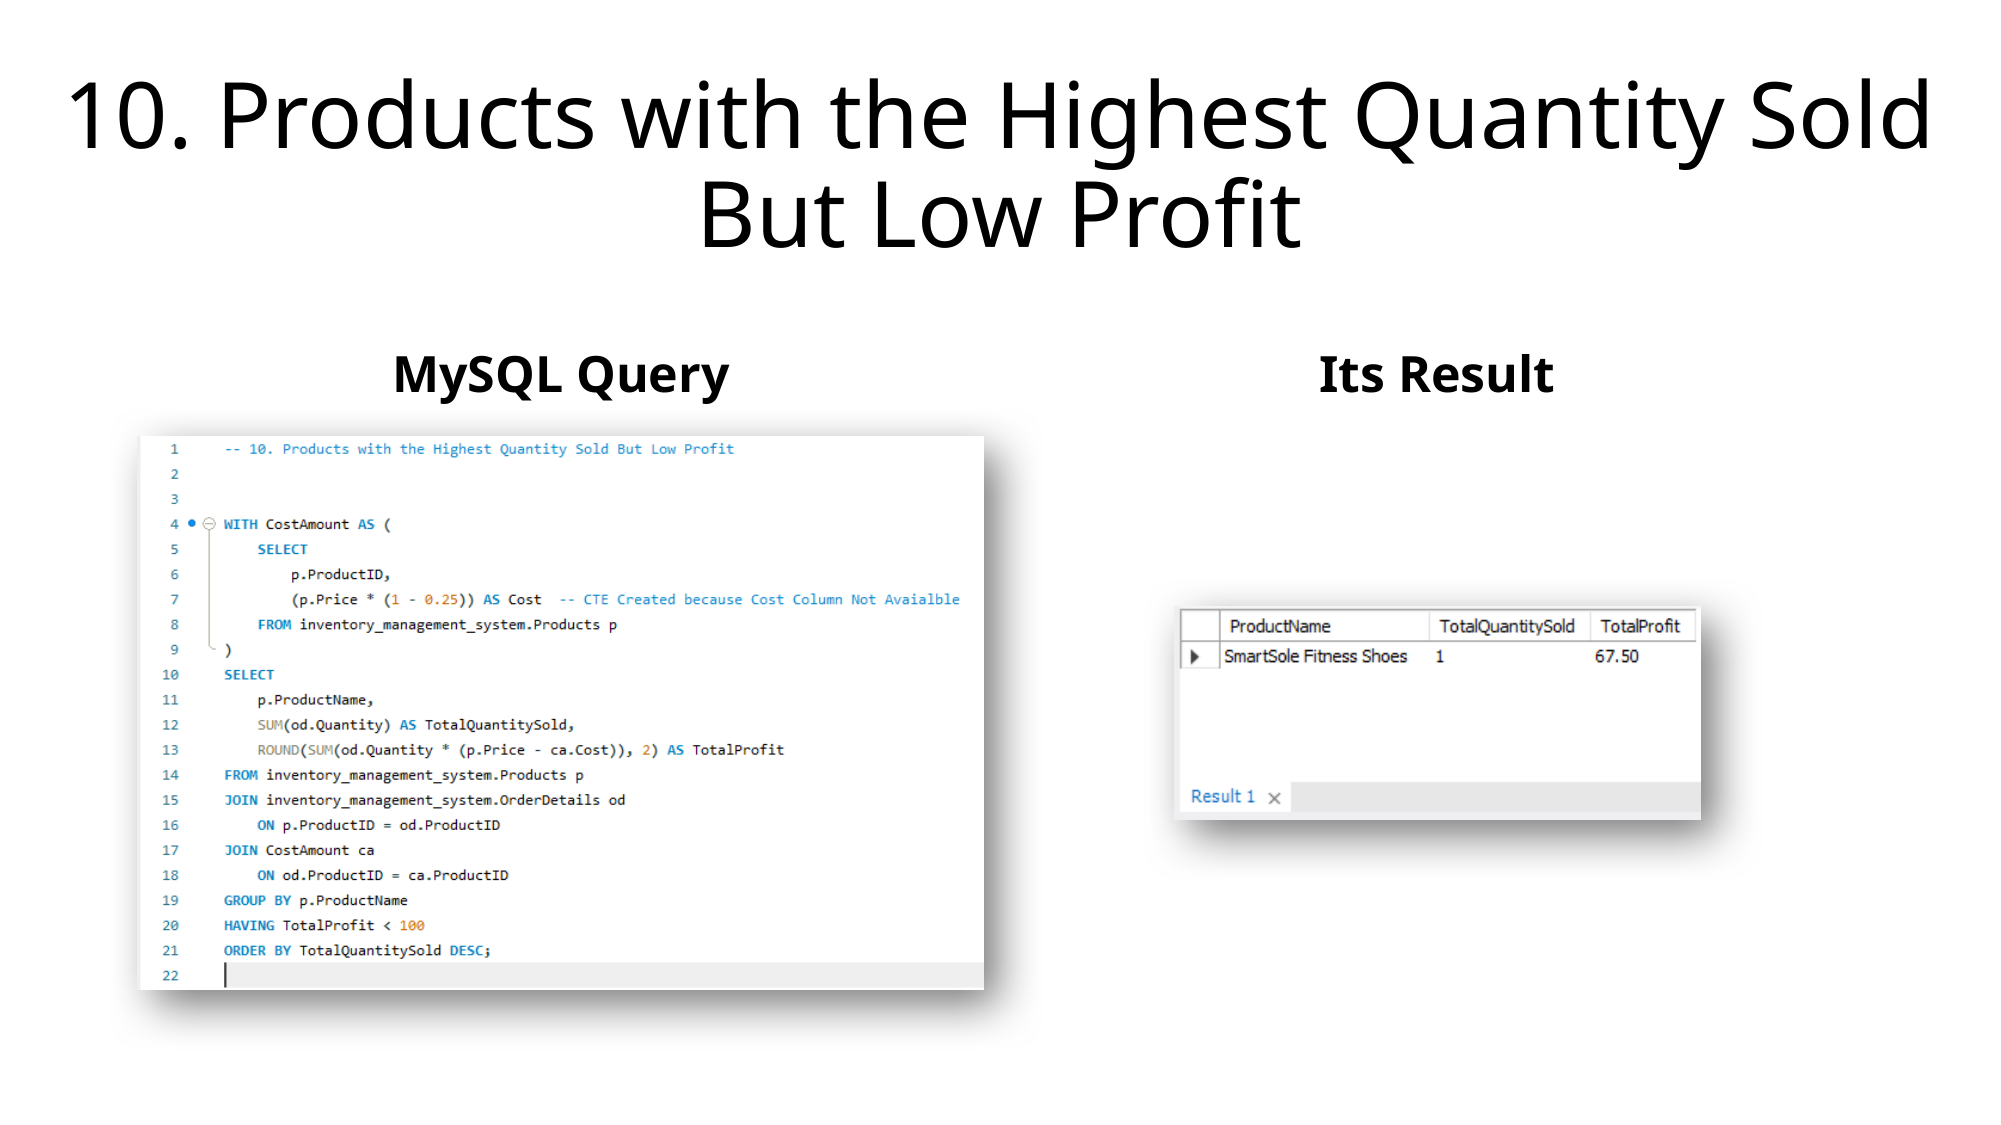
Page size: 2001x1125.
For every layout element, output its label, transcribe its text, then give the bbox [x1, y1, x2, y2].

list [1173, 606, 1702, 820]
list MySQL Query [137, 275, 984, 411]
title 10. Products with the Highest Quantity Sold But Low Profit [0, 59, 2000, 278]
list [137, 435, 985, 991]
list Its Result [1012, 275, 1863, 411]
